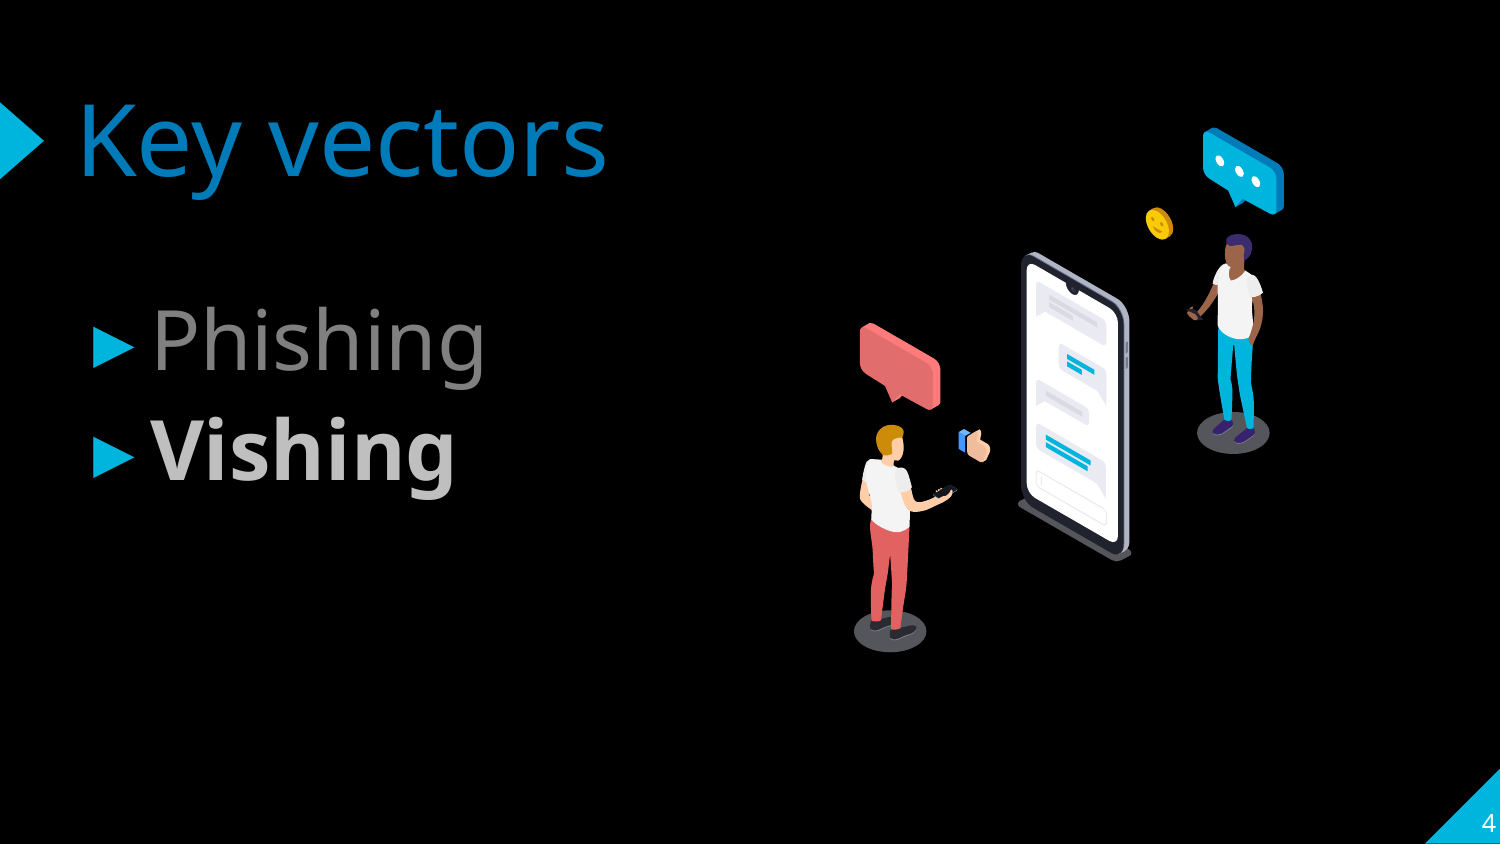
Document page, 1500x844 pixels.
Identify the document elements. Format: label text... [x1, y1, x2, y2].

slide_number 4 [1421, 760, 1497, 838]
list Phishing Vishing [75, 276, 1120, 717]
title Key vectors [75, 99, 1001, 276]
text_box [853, 126, 1285, 653]
